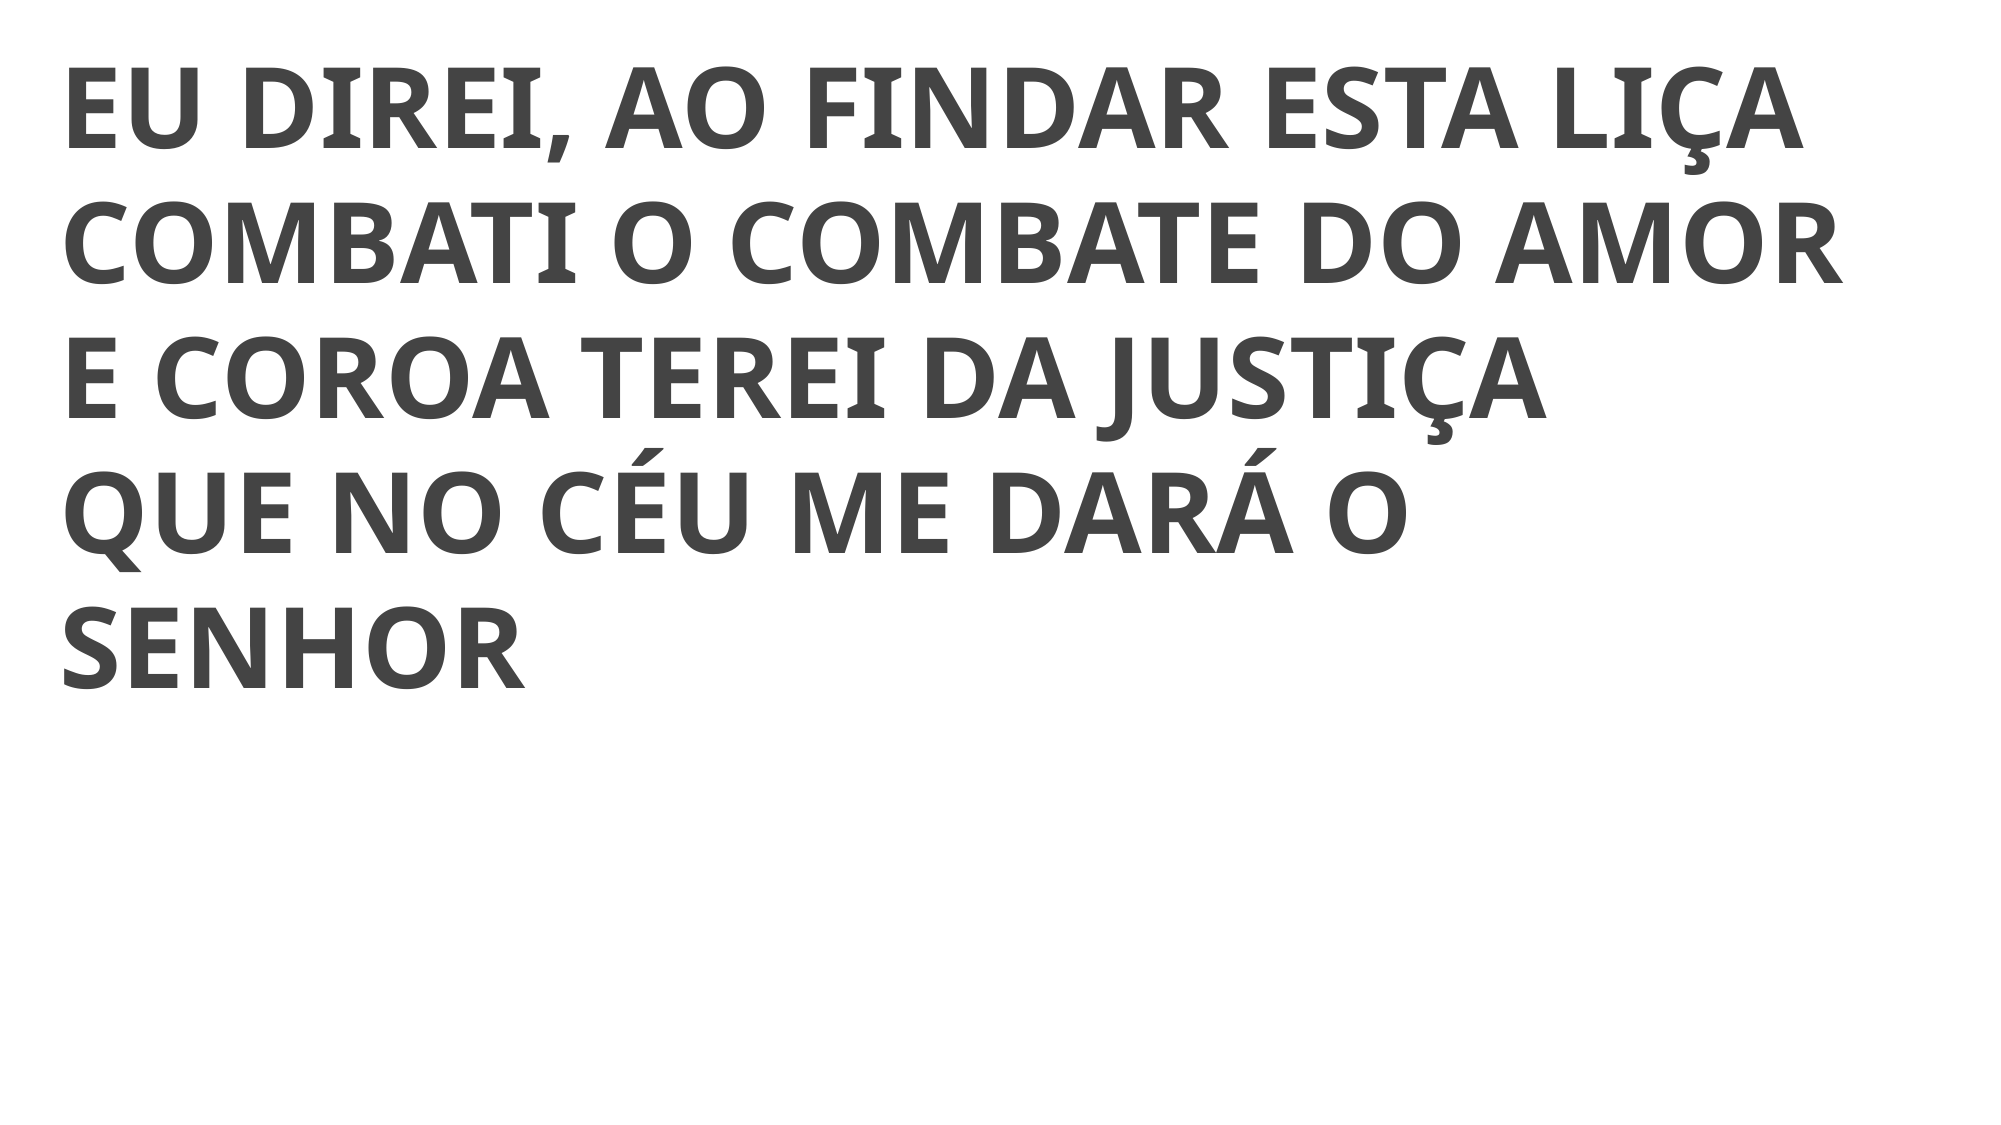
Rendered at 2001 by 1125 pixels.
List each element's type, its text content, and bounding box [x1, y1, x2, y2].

text_box EU DIREI, AO FINDAR ESTA LIÇA COMBATI O COMBATE DO AMOR E COROA TEREI DA JUSTIÇA QUE NO CÉU ME DARÁ O SENHOR [45, 28, 1918, 719]
